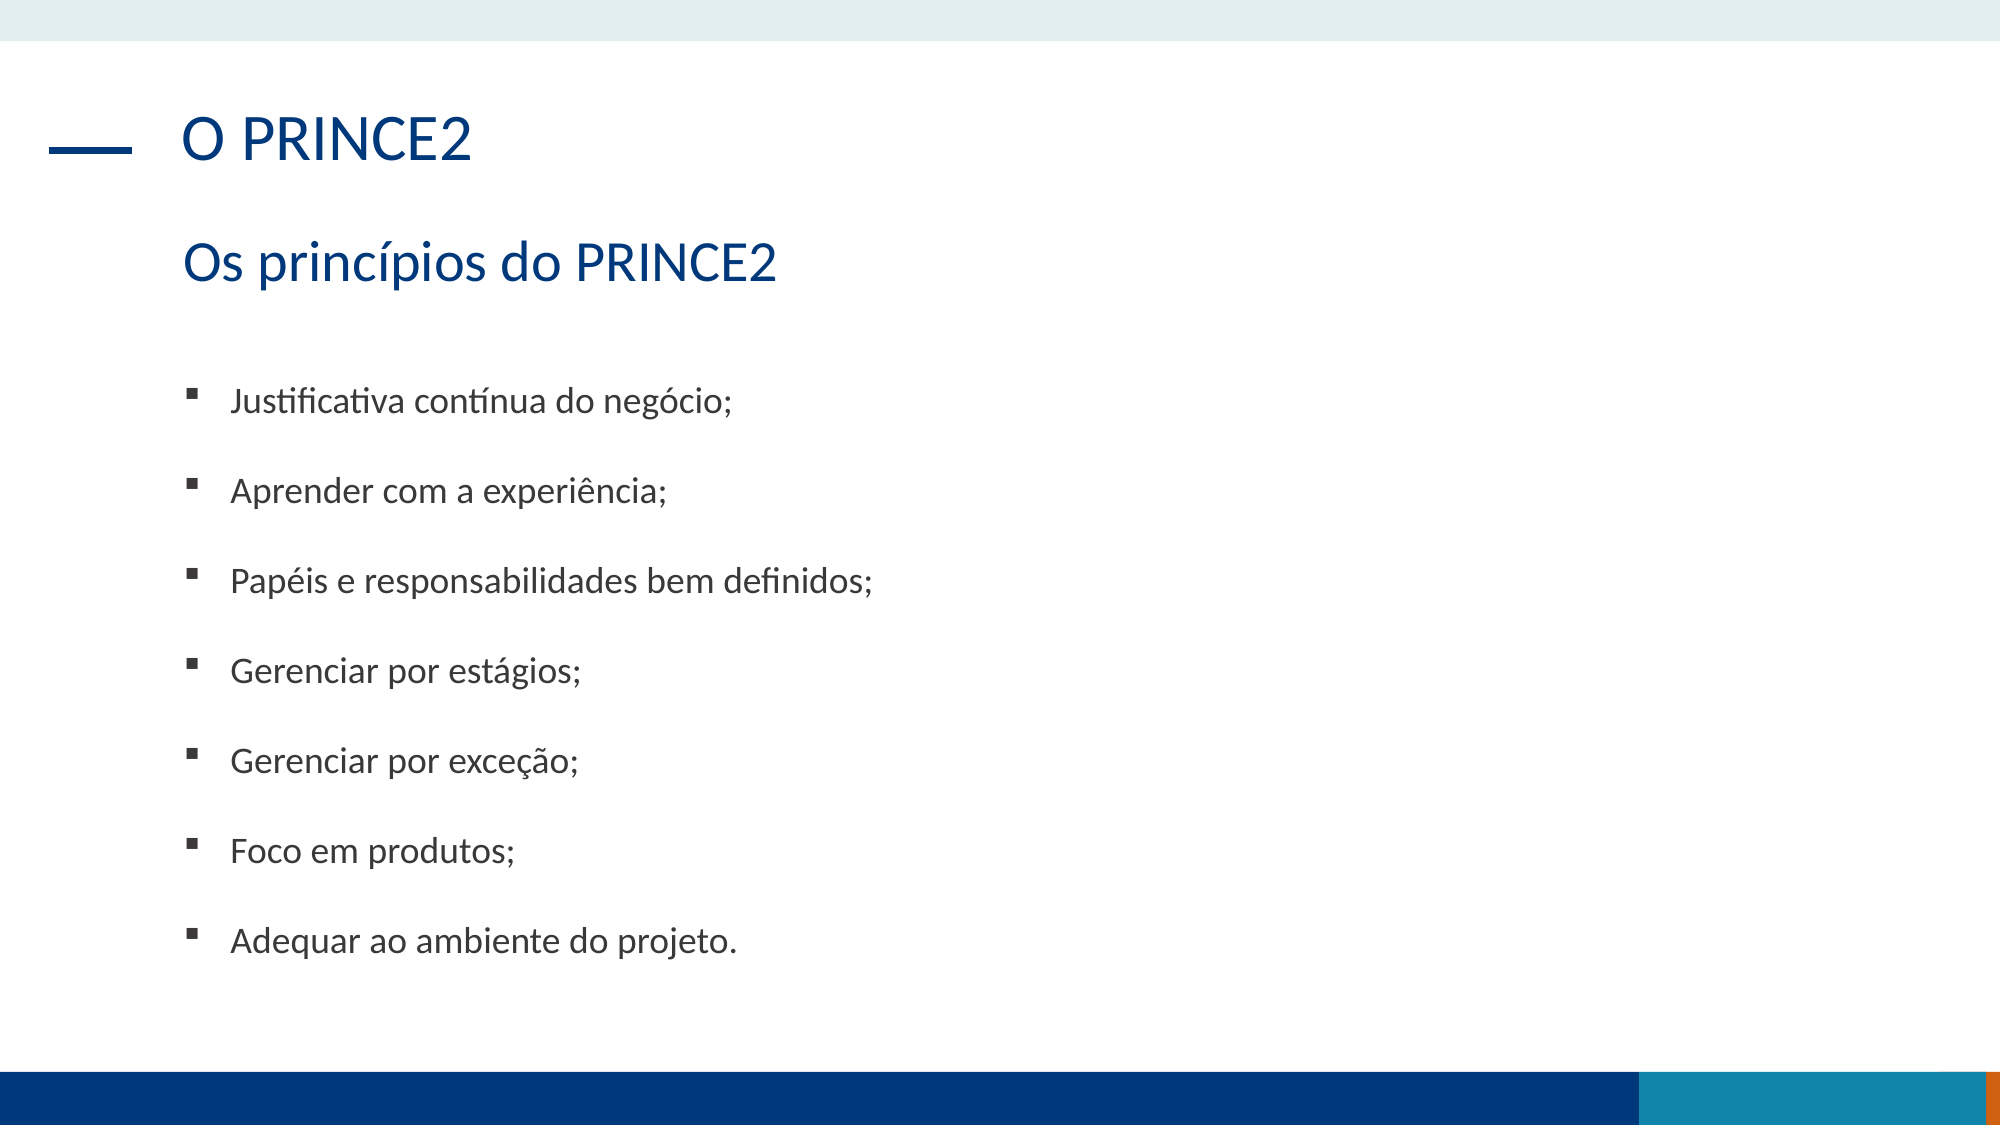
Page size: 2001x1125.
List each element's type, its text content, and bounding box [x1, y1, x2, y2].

text_box Justificativa contínua do negócio; Aprender com a experiência; Papéis e responsabilidades bem definidos; Gerenciar por estágios; Gerenciar por exceção; Foco em produtos; Adequar ao ambiente do projeto. [168, 368, 1833, 1104]
text_box Os princípios do PRINCE2 [168, 223, 1833, 313]
list O PRINCE2 [167, 95, 1833, 237]
